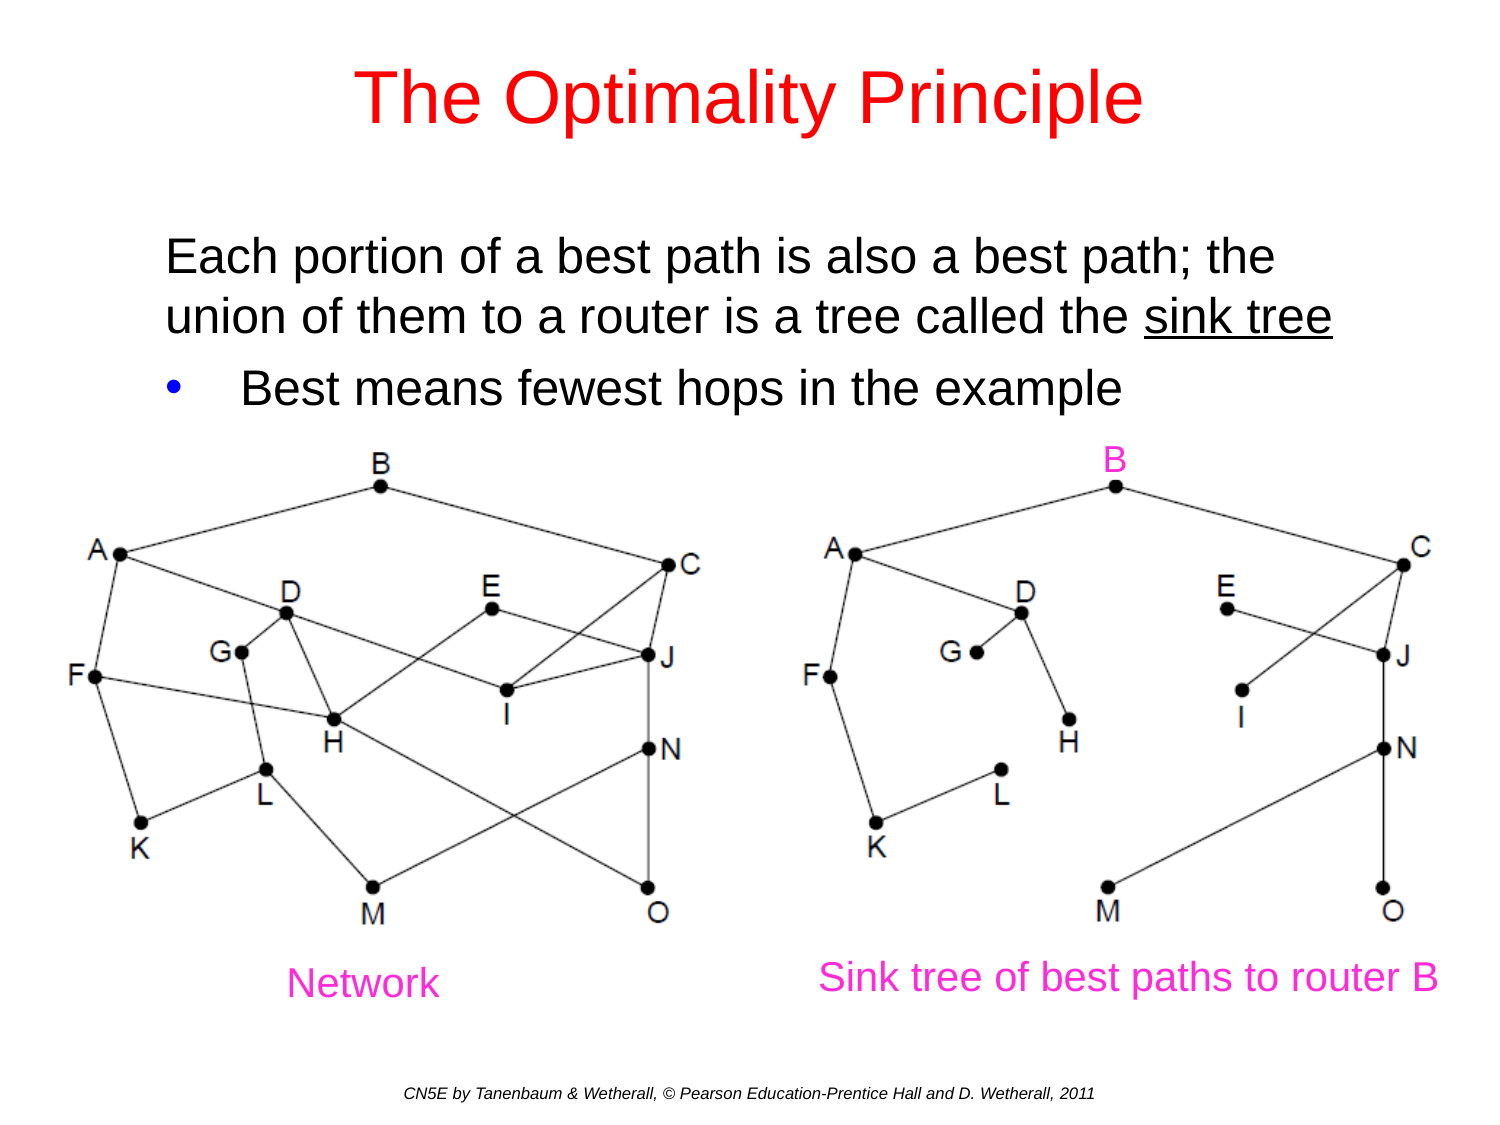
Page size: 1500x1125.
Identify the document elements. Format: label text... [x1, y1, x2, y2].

footer CN5E by Tanenbaum & Wetherall, © Pearson Education-Prentice Hall and D. Wetherall, 2011 [0, 1074, 1500, 1125]
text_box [57, 434, 1465, 1015]
title The Optimality Principle [0, 0, 1500, 188]
list Each portion of a best path is also a best path; the union of them to a router is a tree called the sink tree Best means fewest hops in the example [149, 215, 1429, 432]
